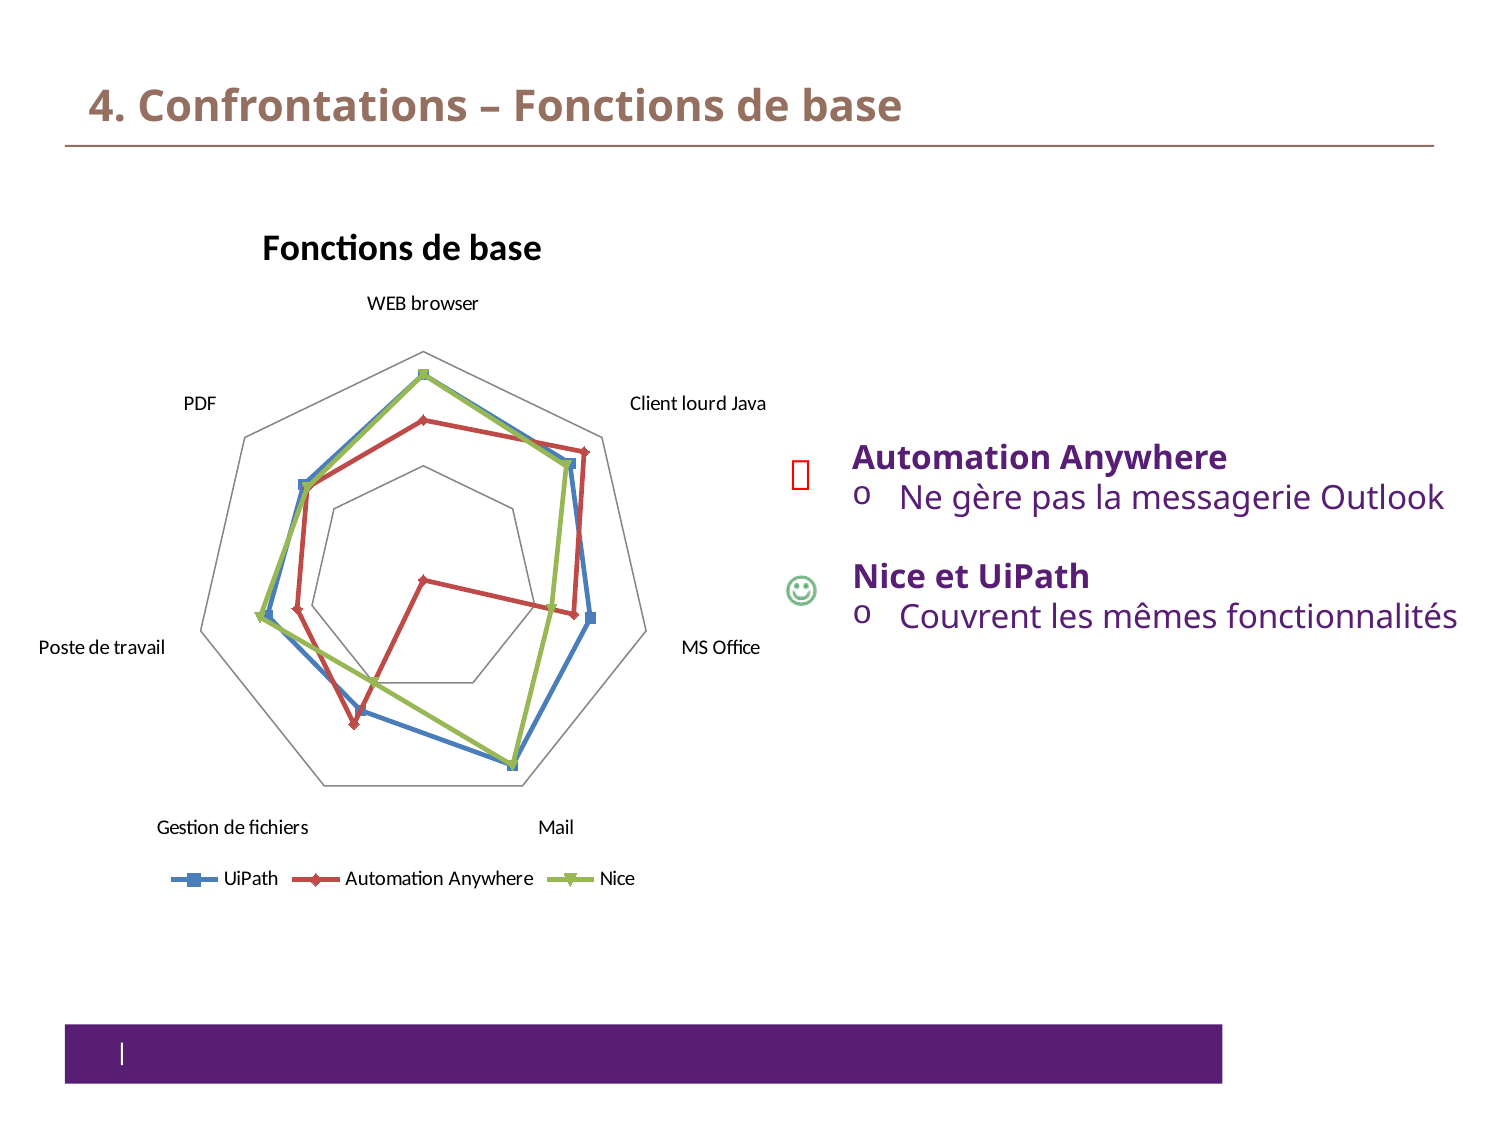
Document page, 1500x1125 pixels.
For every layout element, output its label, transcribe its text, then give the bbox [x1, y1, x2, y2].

text_box Automation Anywhere Ne gère pas la messagerie Outlook [910, 428, 1461, 524]
chart [0, 198, 906, 897]
picture [761, 555, 843, 638]
title 4. Confrontations – Fonctions de base [88, 48, 1412, 131]
text_box Nice et UiPath Couvrent les mêmes fonctionnalités [910, 547, 1474, 643]
